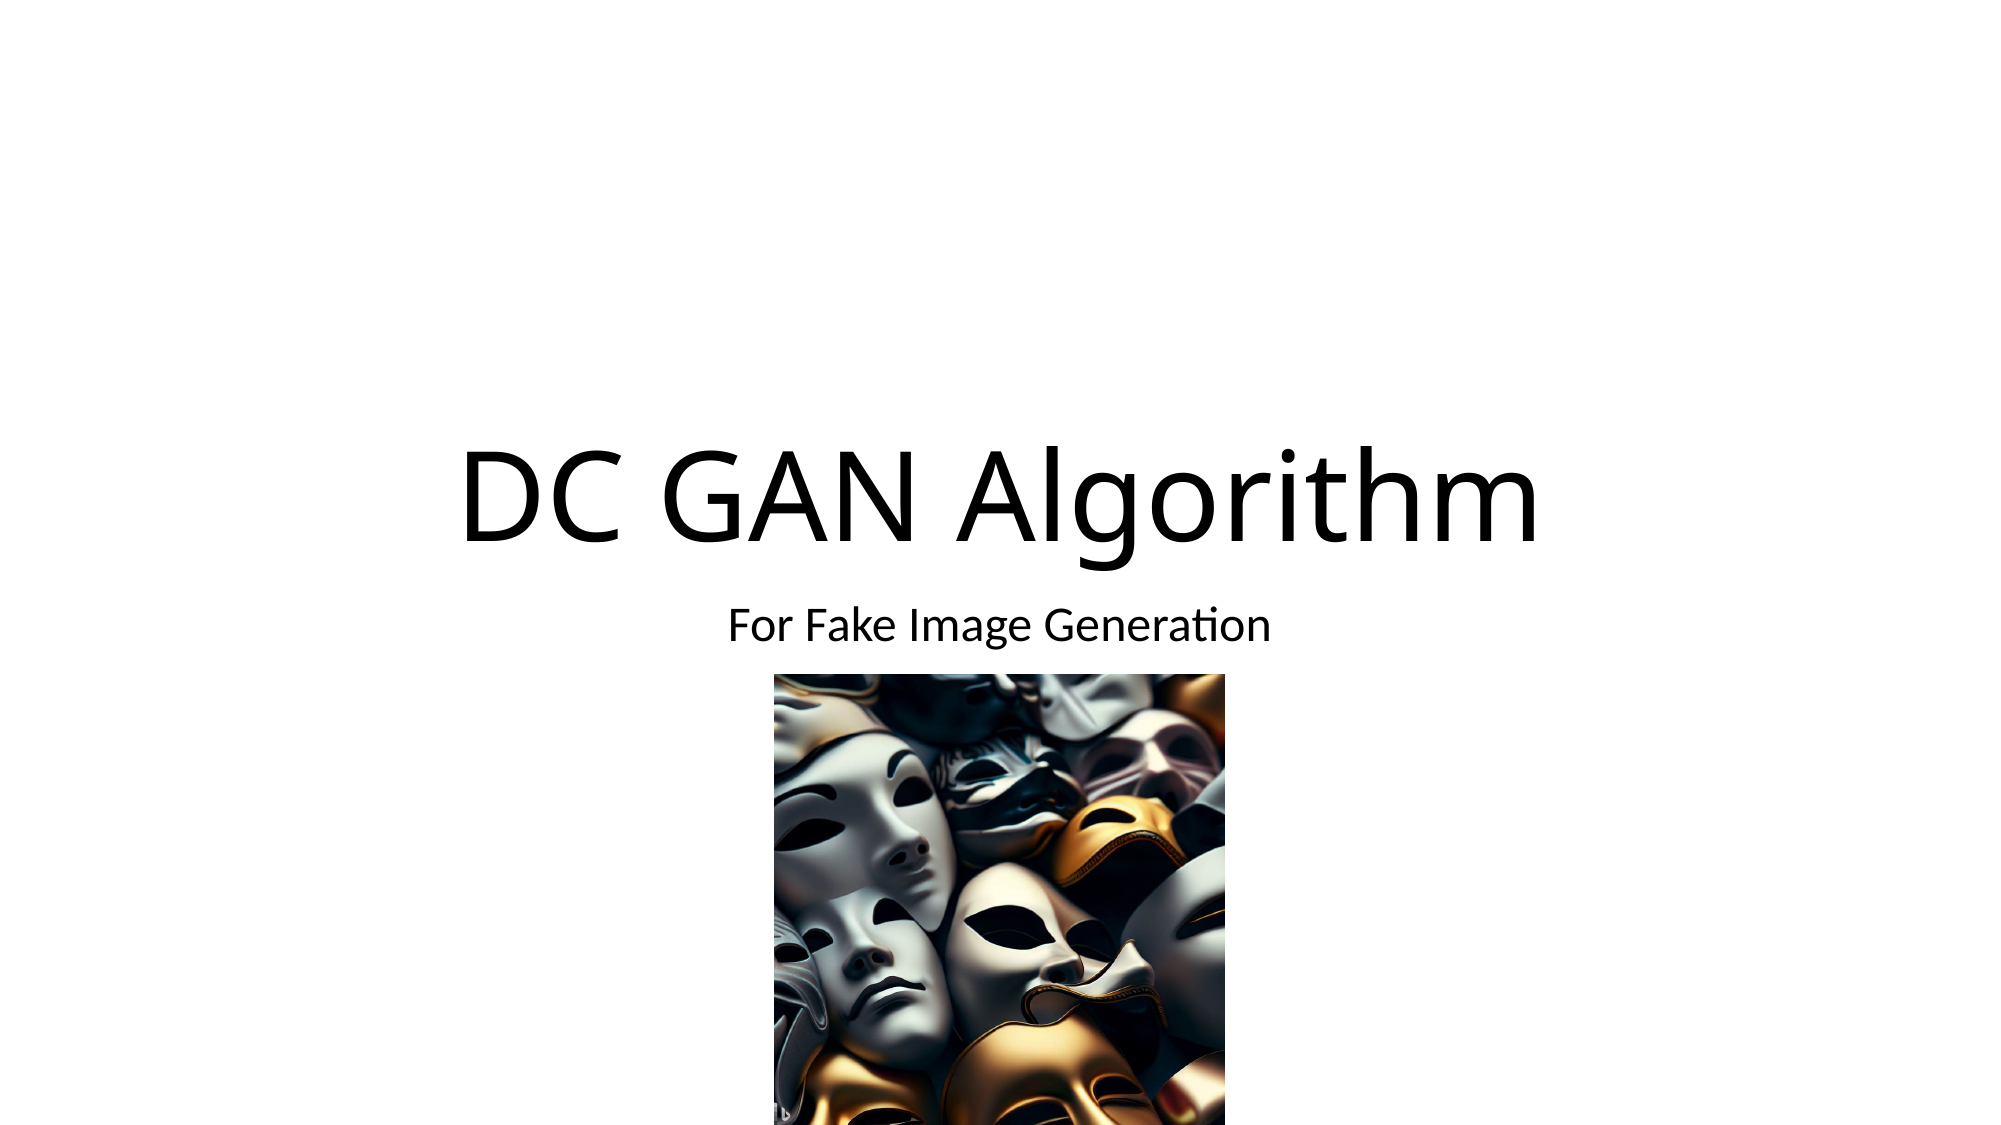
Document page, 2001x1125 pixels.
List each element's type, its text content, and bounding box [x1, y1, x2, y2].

title DC GAN Algorithm [249, 184, 1750, 576]
subtitle For Fake Image Generation [249, 590, 1750, 863]
picture [774, 674, 1225, 1125]
